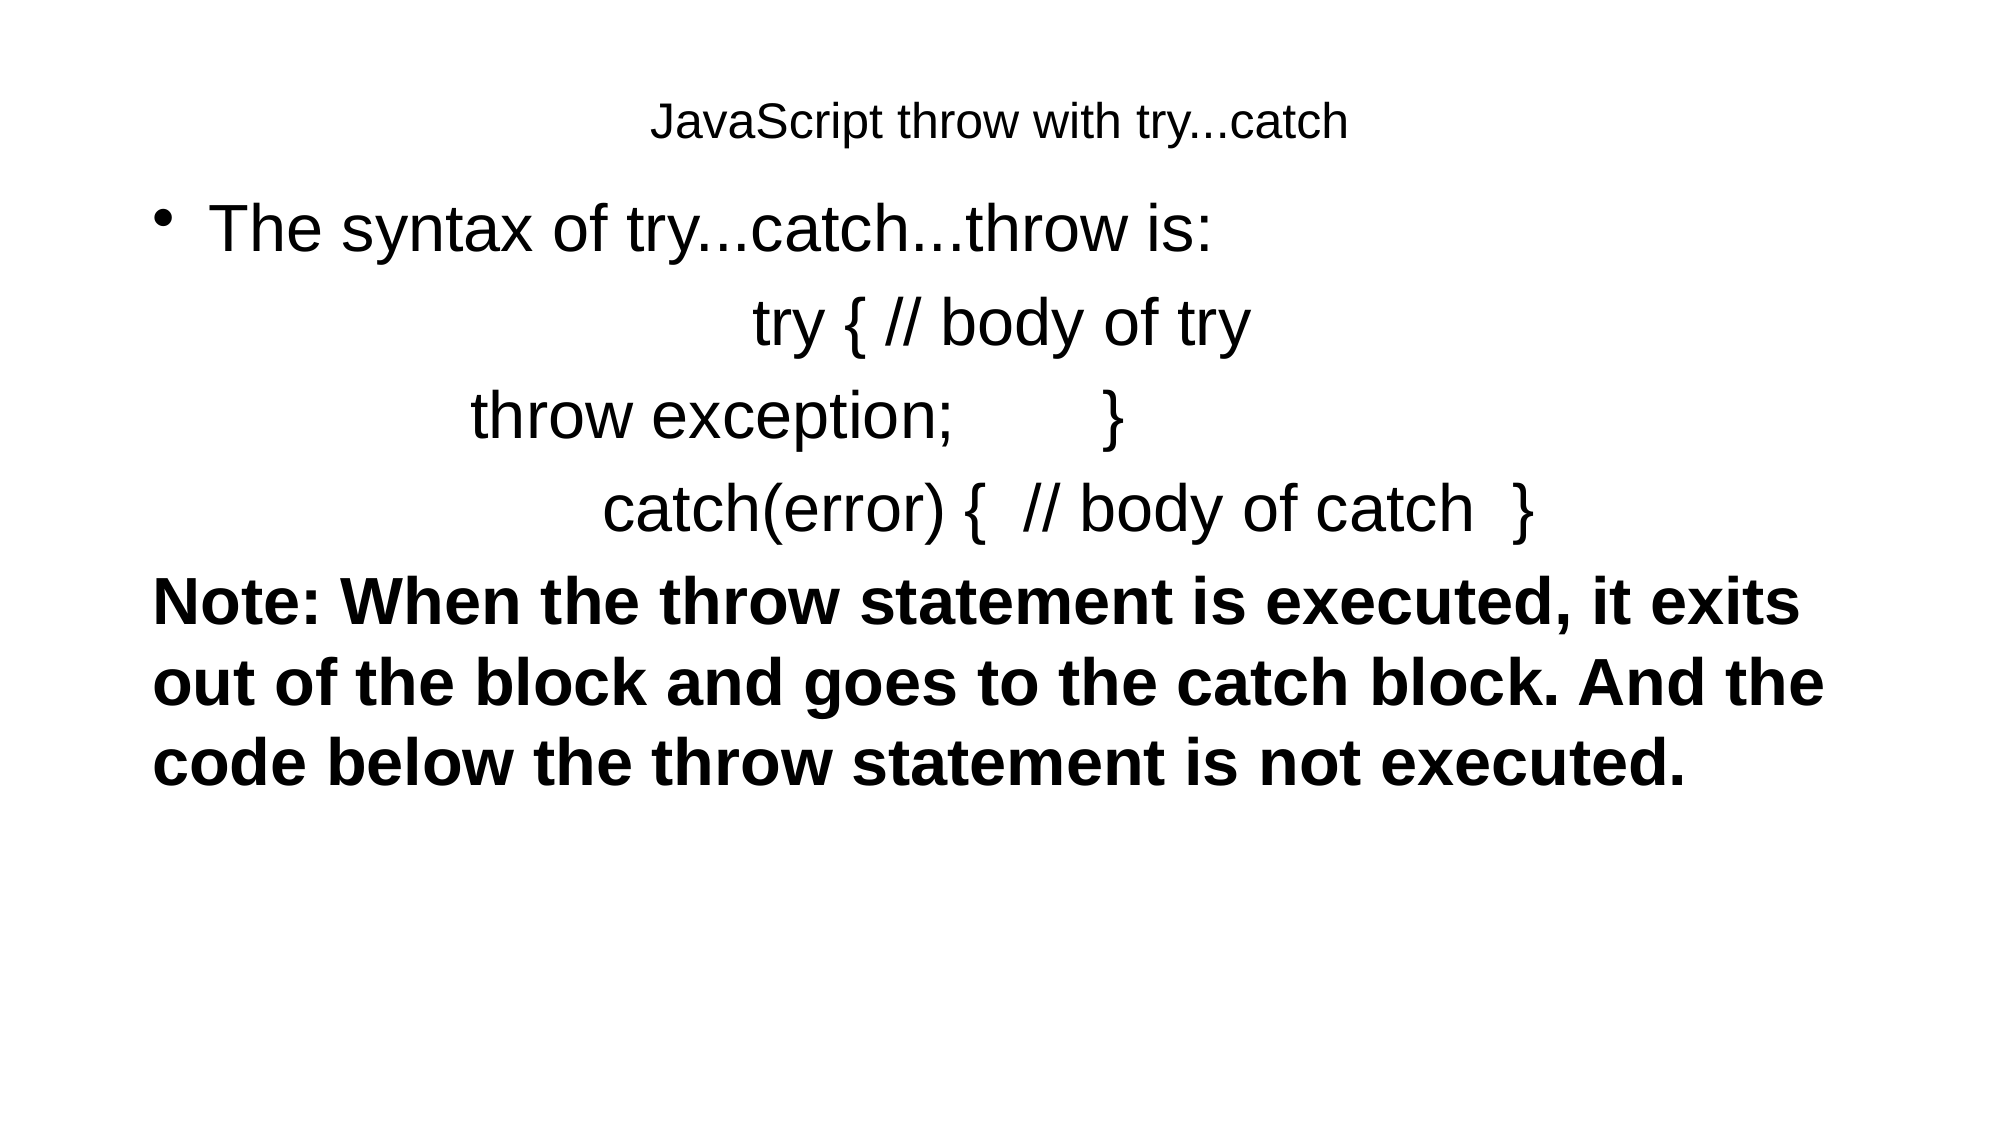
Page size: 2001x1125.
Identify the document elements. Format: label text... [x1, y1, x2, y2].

list The syntax of try...catch...throw is: try { // body of try throw exception; } catch(error) { // body of catch } Note: When the throw statement is executed, it exits out of the block and goes to the catch block. And the code below the throw statement is not executed. [137, 177, 1863, 1014]
title JavaScript throw with try...catch [137, 59, 1863, 177]
